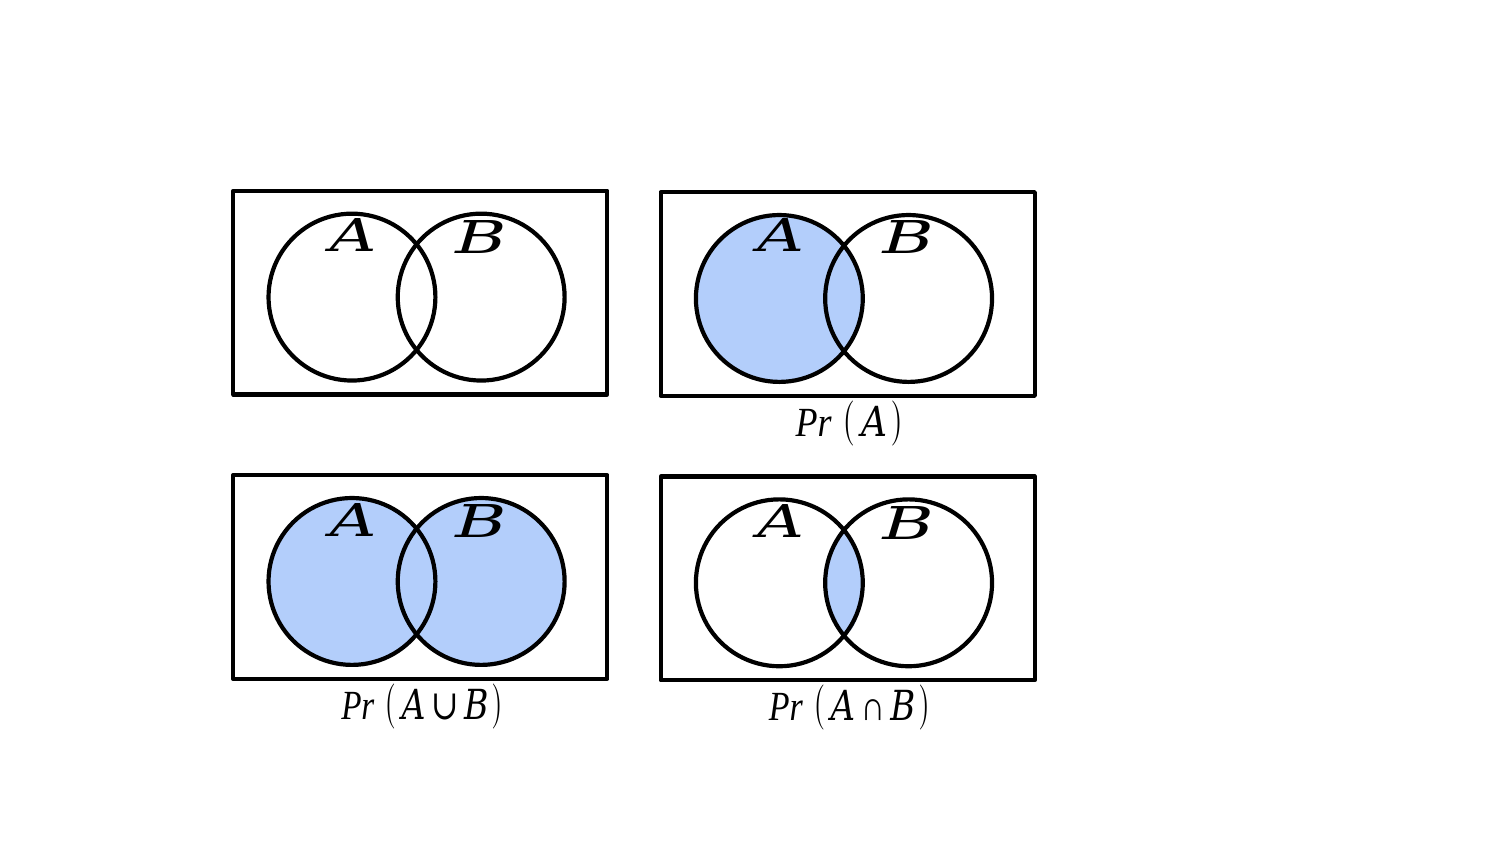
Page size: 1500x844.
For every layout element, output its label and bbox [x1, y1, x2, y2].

text_box [231, 189, 609, 397]
text_box [693, 497, 844, 669]
text_box [395, 211, 567, 383]
text_box [823, 497, 995, 669]
text_box [266, 495, 416, 667]
text_box [659, 474, 1037, 682]
text_box [693, 212, 844, 385]
text_box [823, 212, 995, 385]
text_box [395, 495, 567, 667]
text_box [231, 473, 609, 681]
text_box [659, 190, 1037, 398]
text_box [266, 211, 416, 383]
